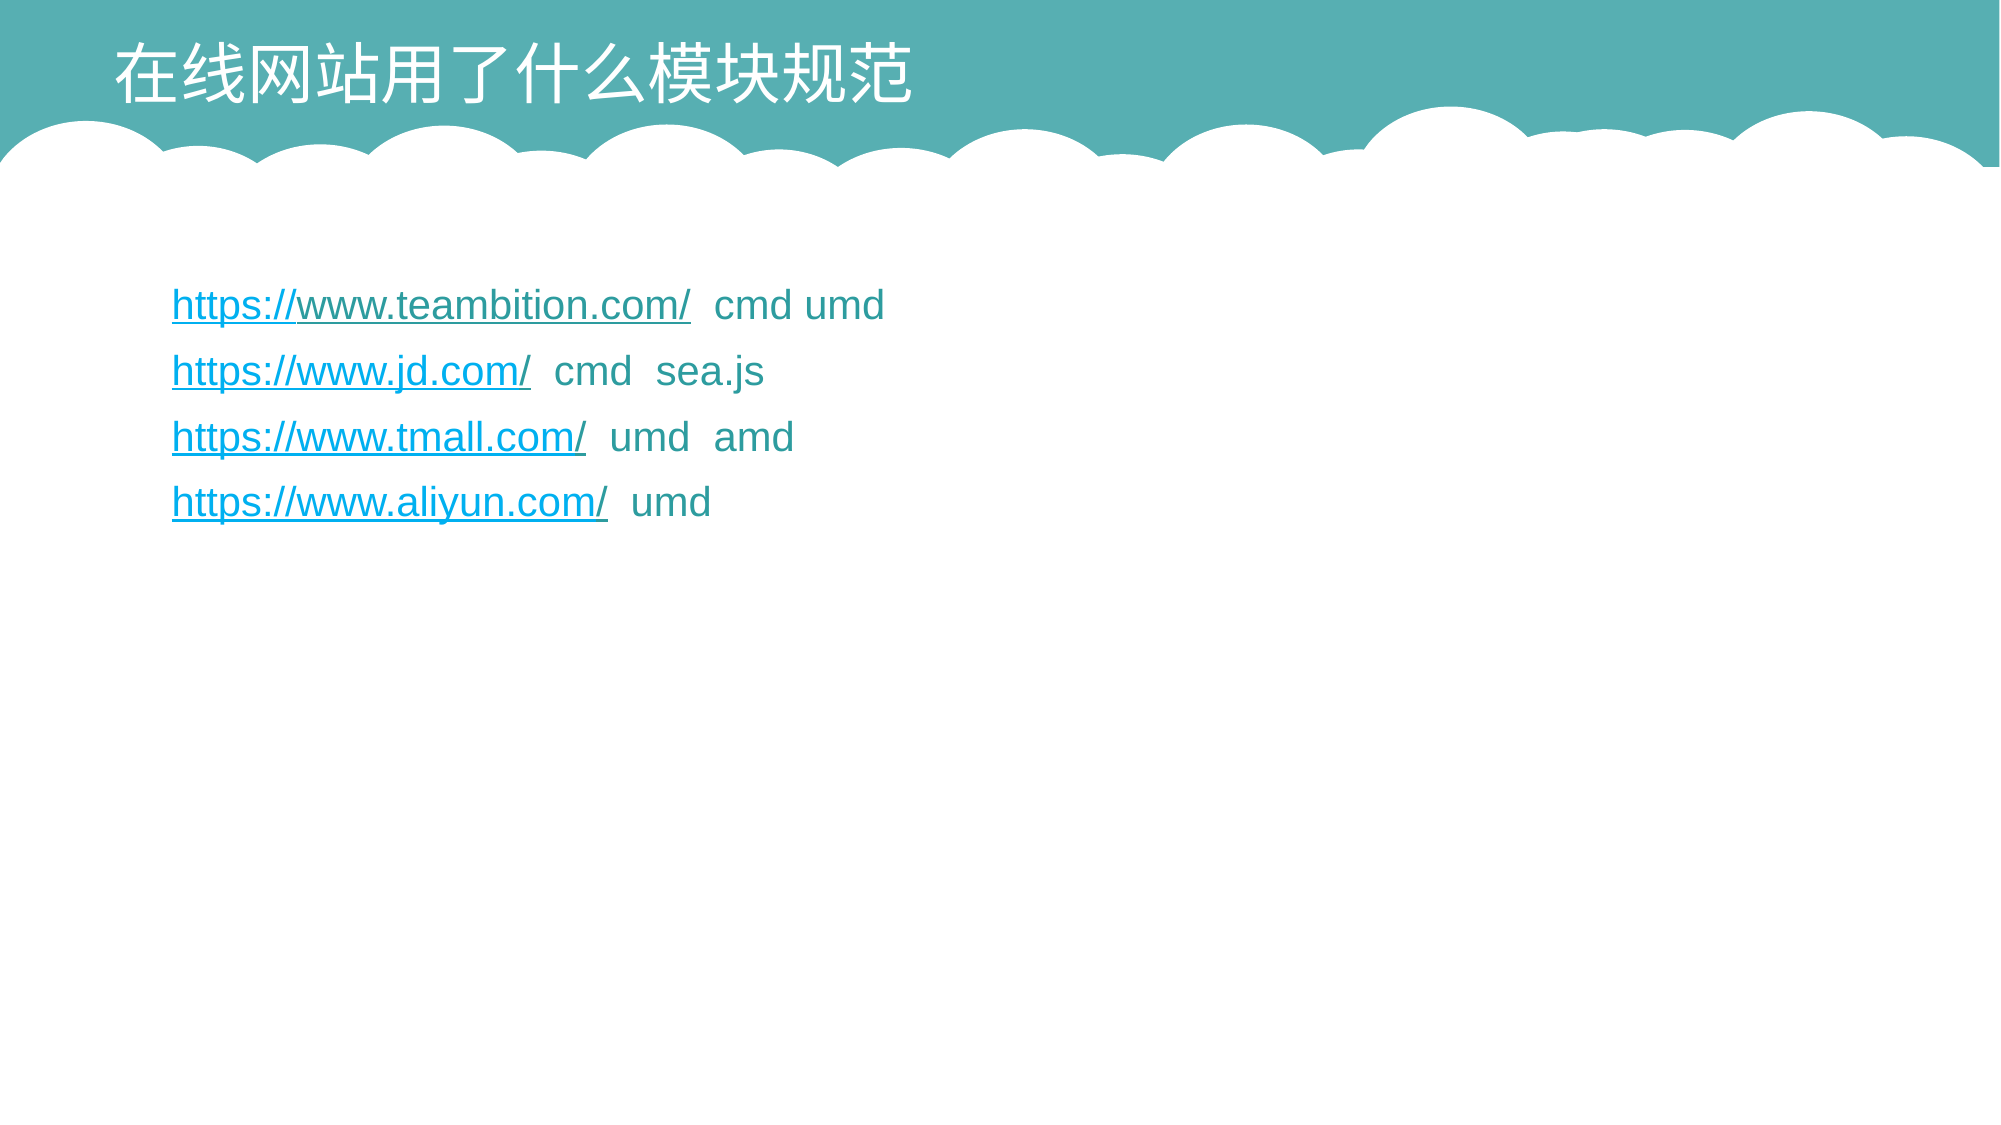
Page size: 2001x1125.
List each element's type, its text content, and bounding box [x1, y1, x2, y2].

list https://www.teambition.com/ cmd umd https://www.jd.com/ cmd sea.js https://www.tmall.com/ umd amd https://www.aliyun.com/ umd [156, 275, 1861, 904]
text_box 在线网站用了什么模块规范 [99, 24, 973, 119]
